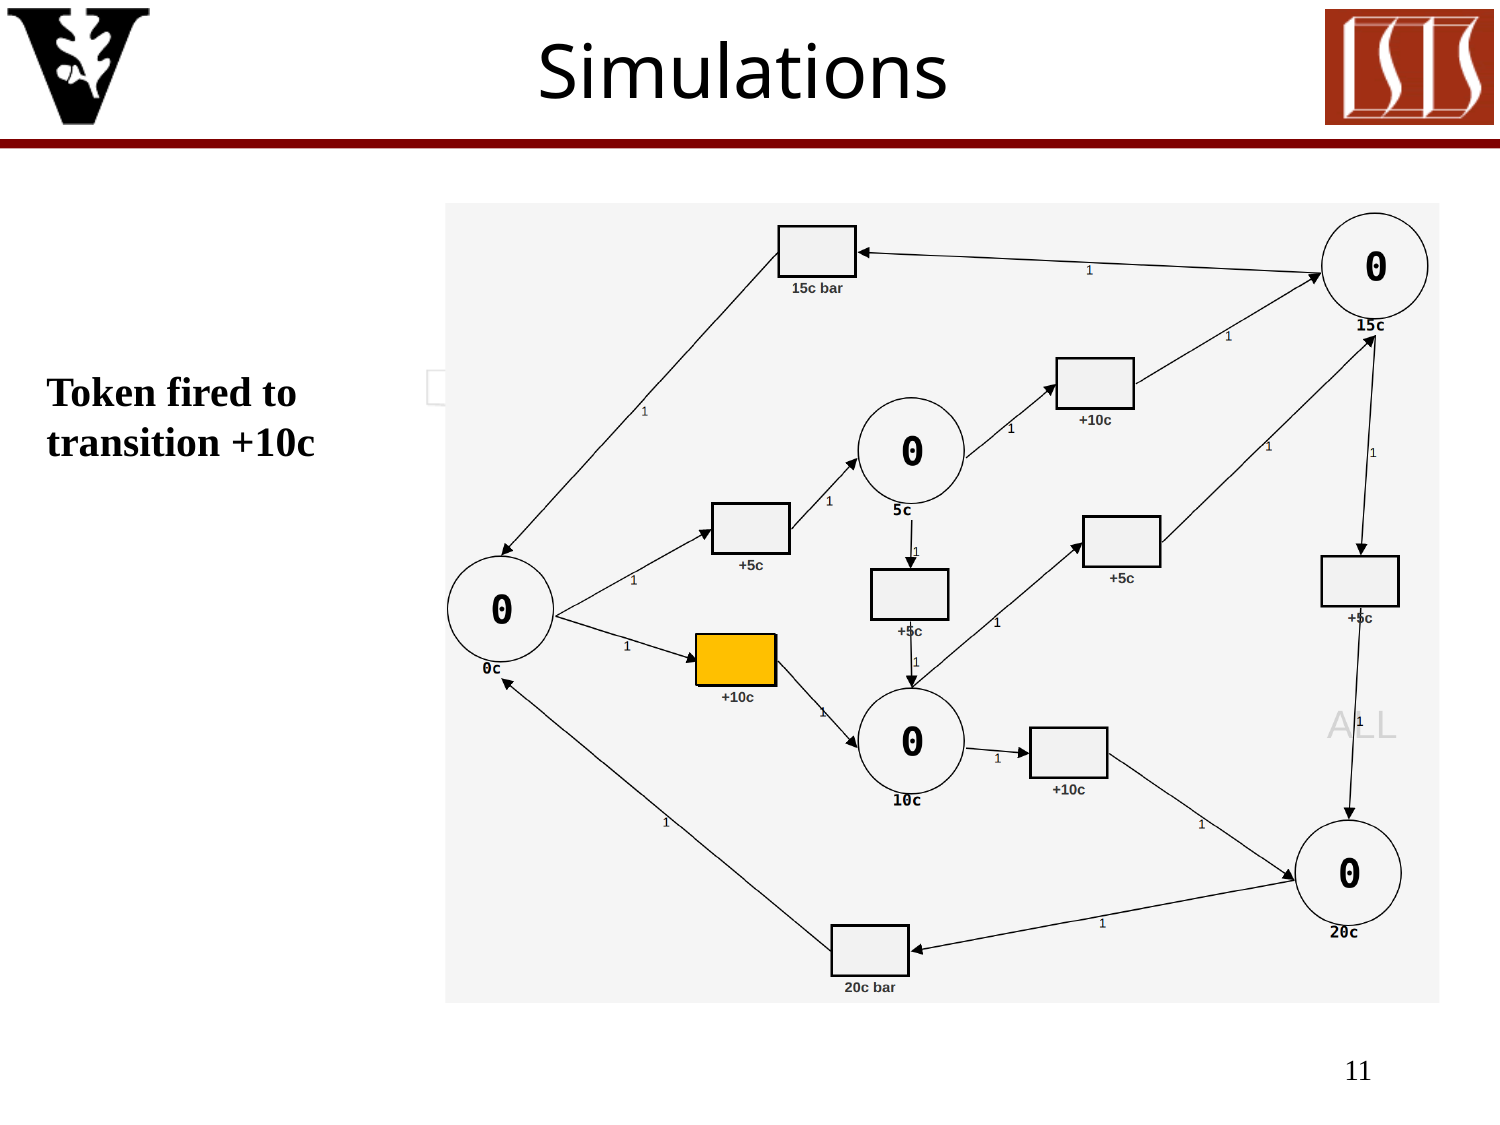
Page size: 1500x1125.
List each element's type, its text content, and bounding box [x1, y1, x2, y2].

picture [0, 149, 1500, 1125]
slide_number 11 [1074, 1037, 1388, 1101]
picture [0, 0, 1500, 139]
text_box Token fired to transition +10c [31, 307, 439, 473]
title Simulations [237, 0, 1250, 138]
